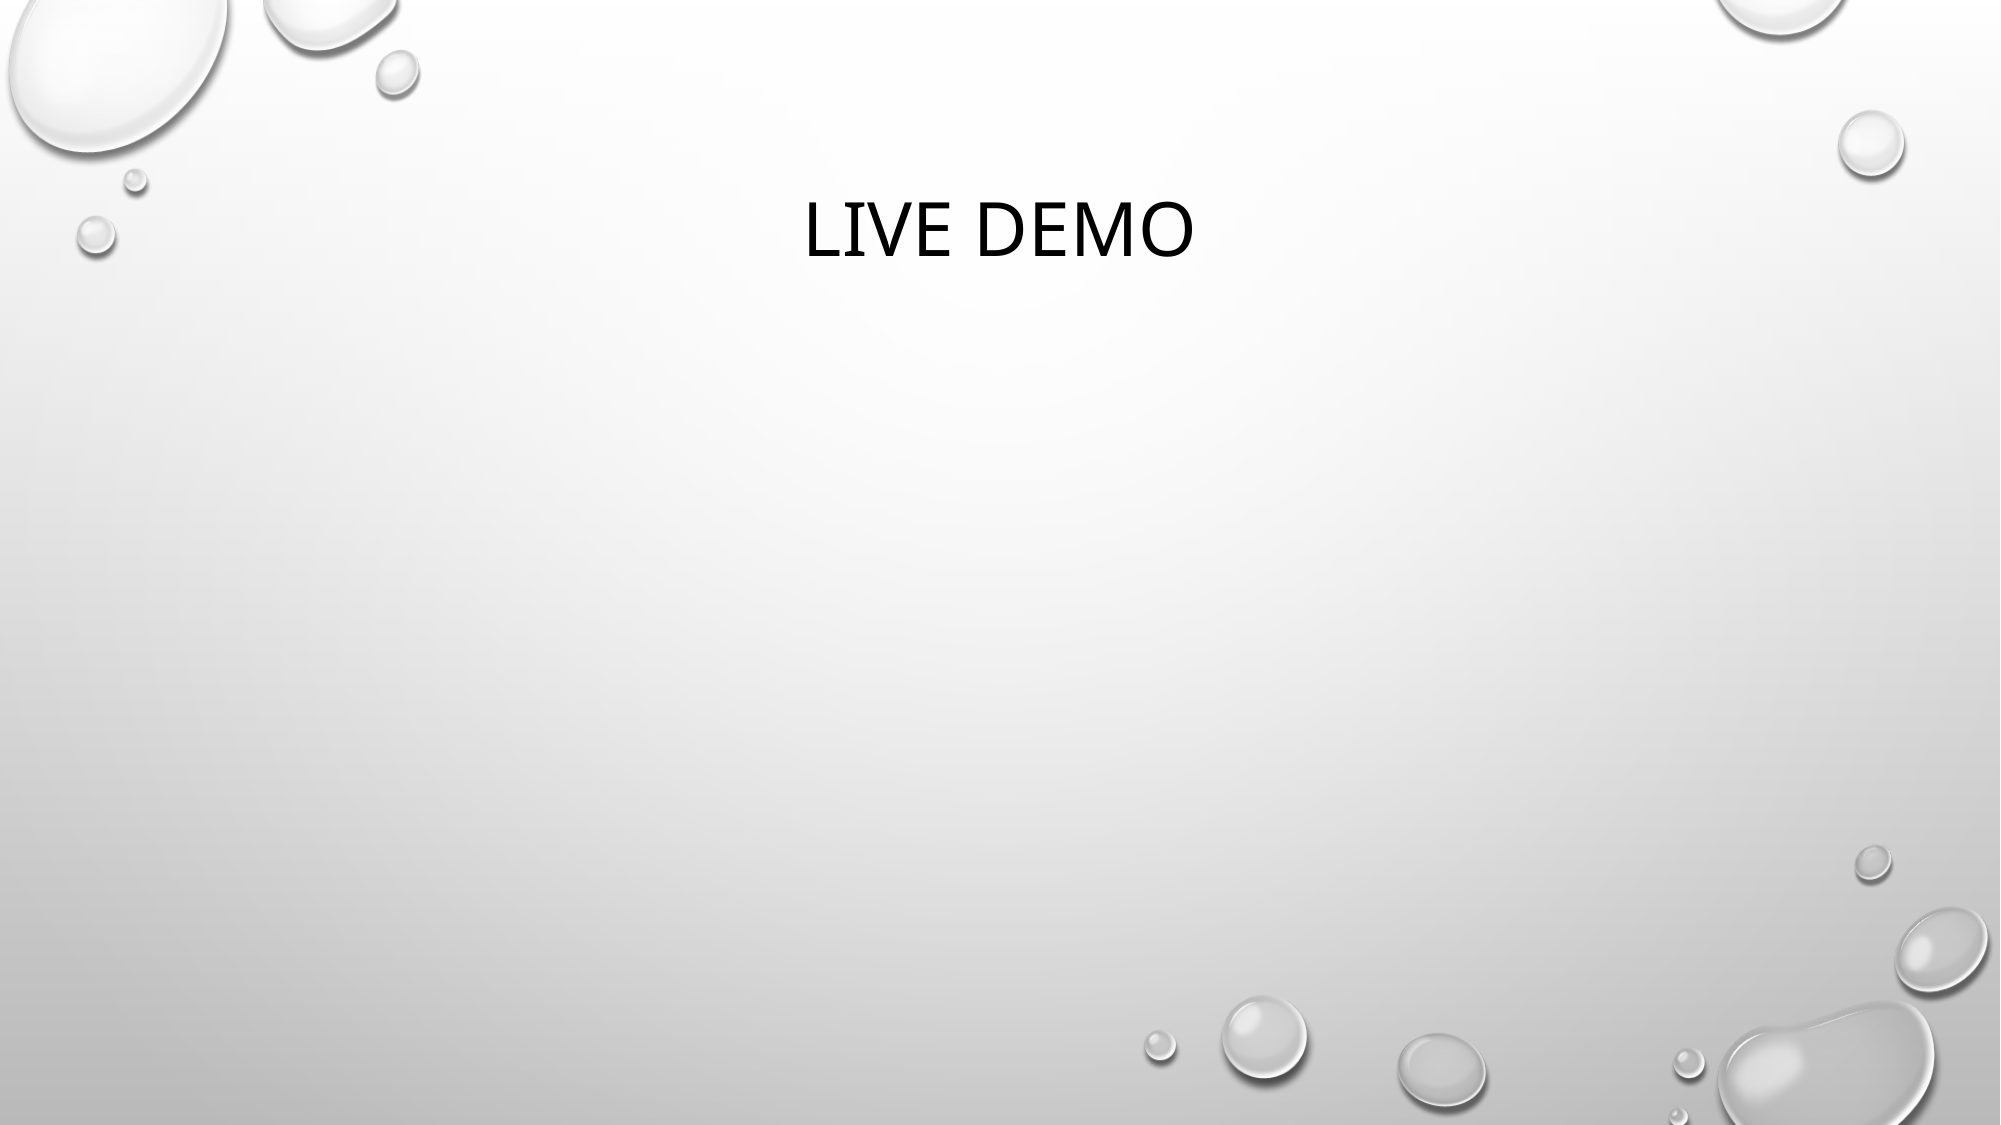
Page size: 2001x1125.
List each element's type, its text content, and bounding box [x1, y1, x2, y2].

title Live Demo [149, 101, 1851, 364]
picture [0, 0, 2000, 1125]
